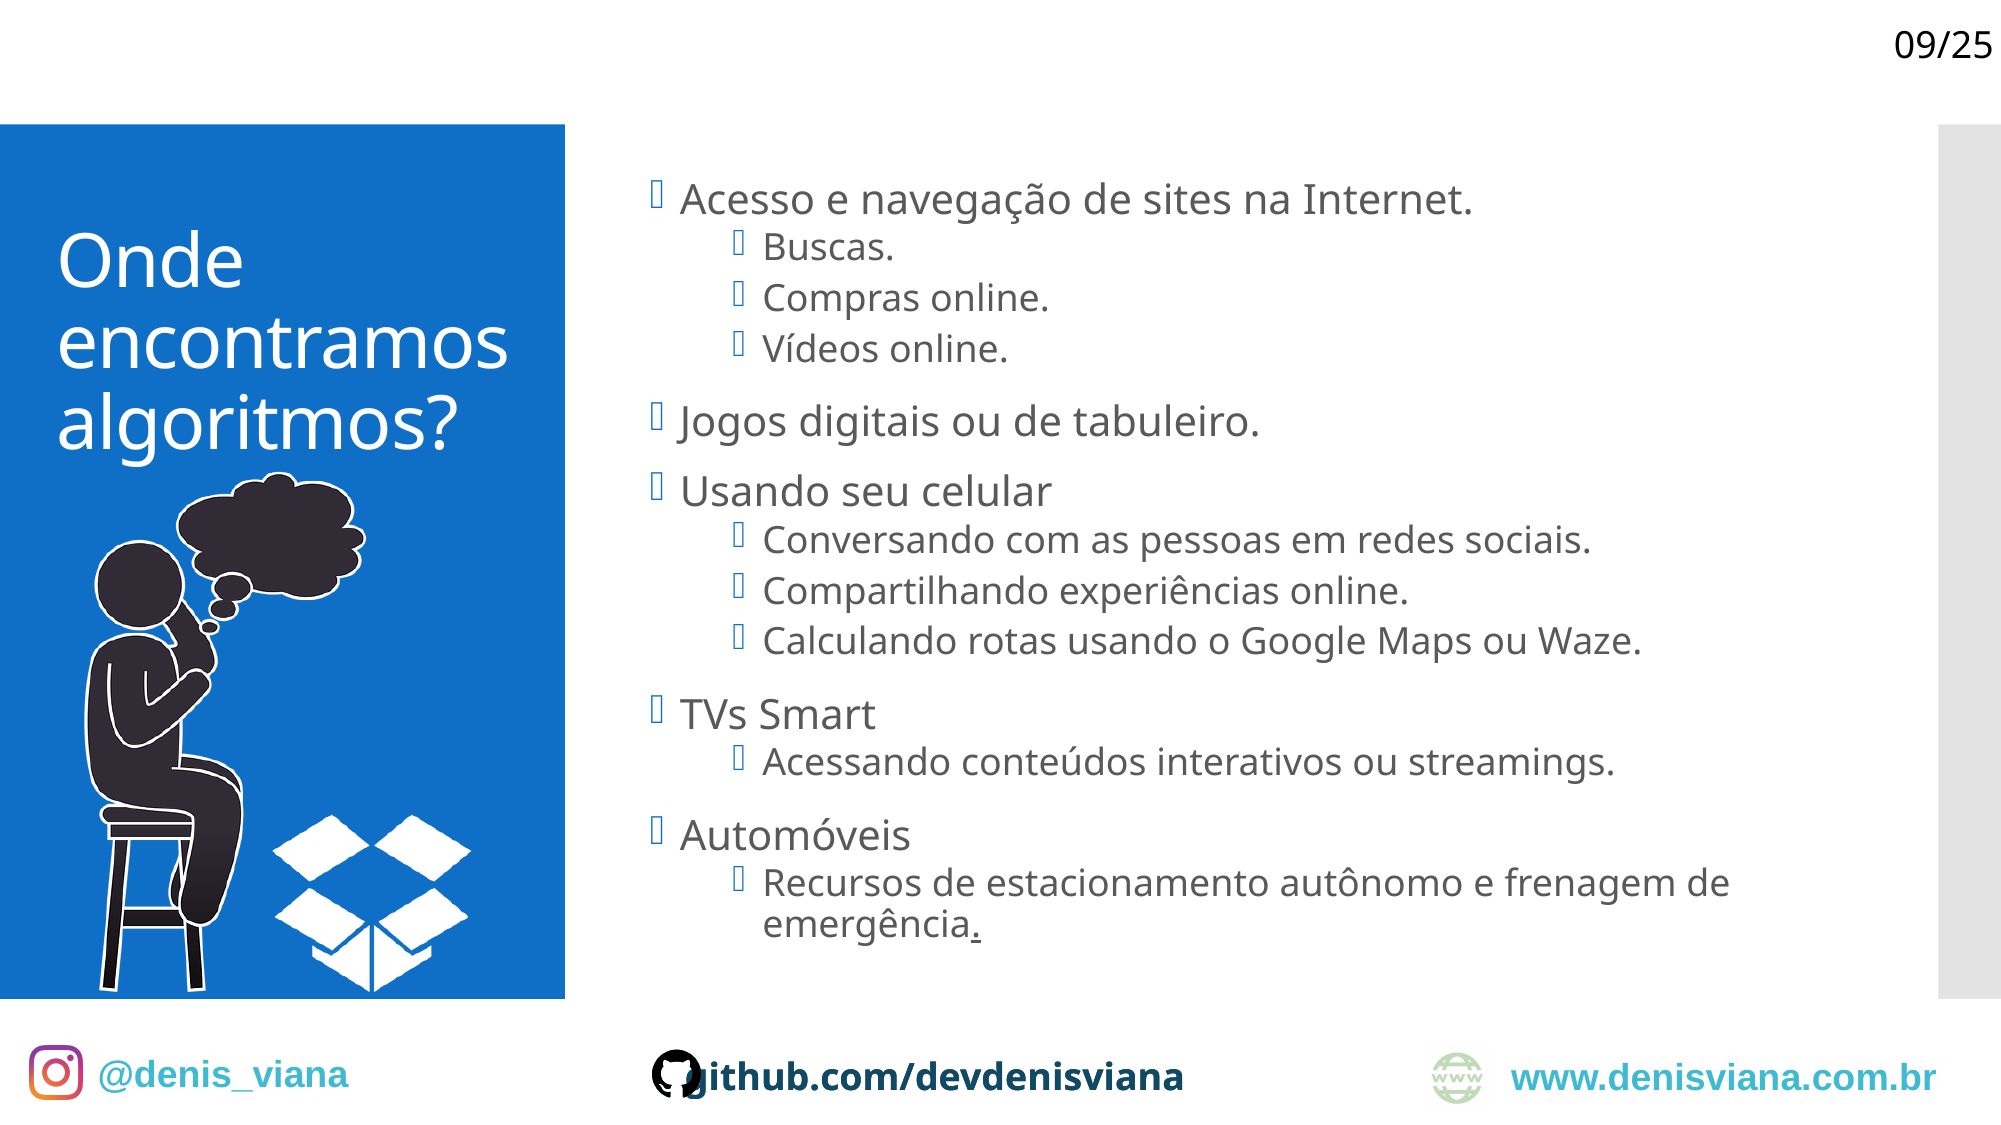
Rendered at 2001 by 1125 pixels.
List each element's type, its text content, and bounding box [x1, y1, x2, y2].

list Acesso e navegação de sites na Internet. Buscas. Compras online. Vídeos online. Jogos digitais ou de tabuleiro. Usando seu celular Conversando com as pessoas em redes sociais. Compartilhando experiências online. Calculando rotas usando o Google Maps ou Waze. TVs Smart Acessando conteúdos interativos ou streamings. Automóveis Recursos de estacionamento autônomo e frenagem de emergência. [634, 141, 1835, 982]
picture [29, 1045, 83, 1100]
title Onde encontramos algoritmos? [41, 184, 525, 400]
picture [652, 1049, 701, 1098]
picture [34, 400, 532, 1041]
text_box 09/25 [1879, 13, 2000, 74]
